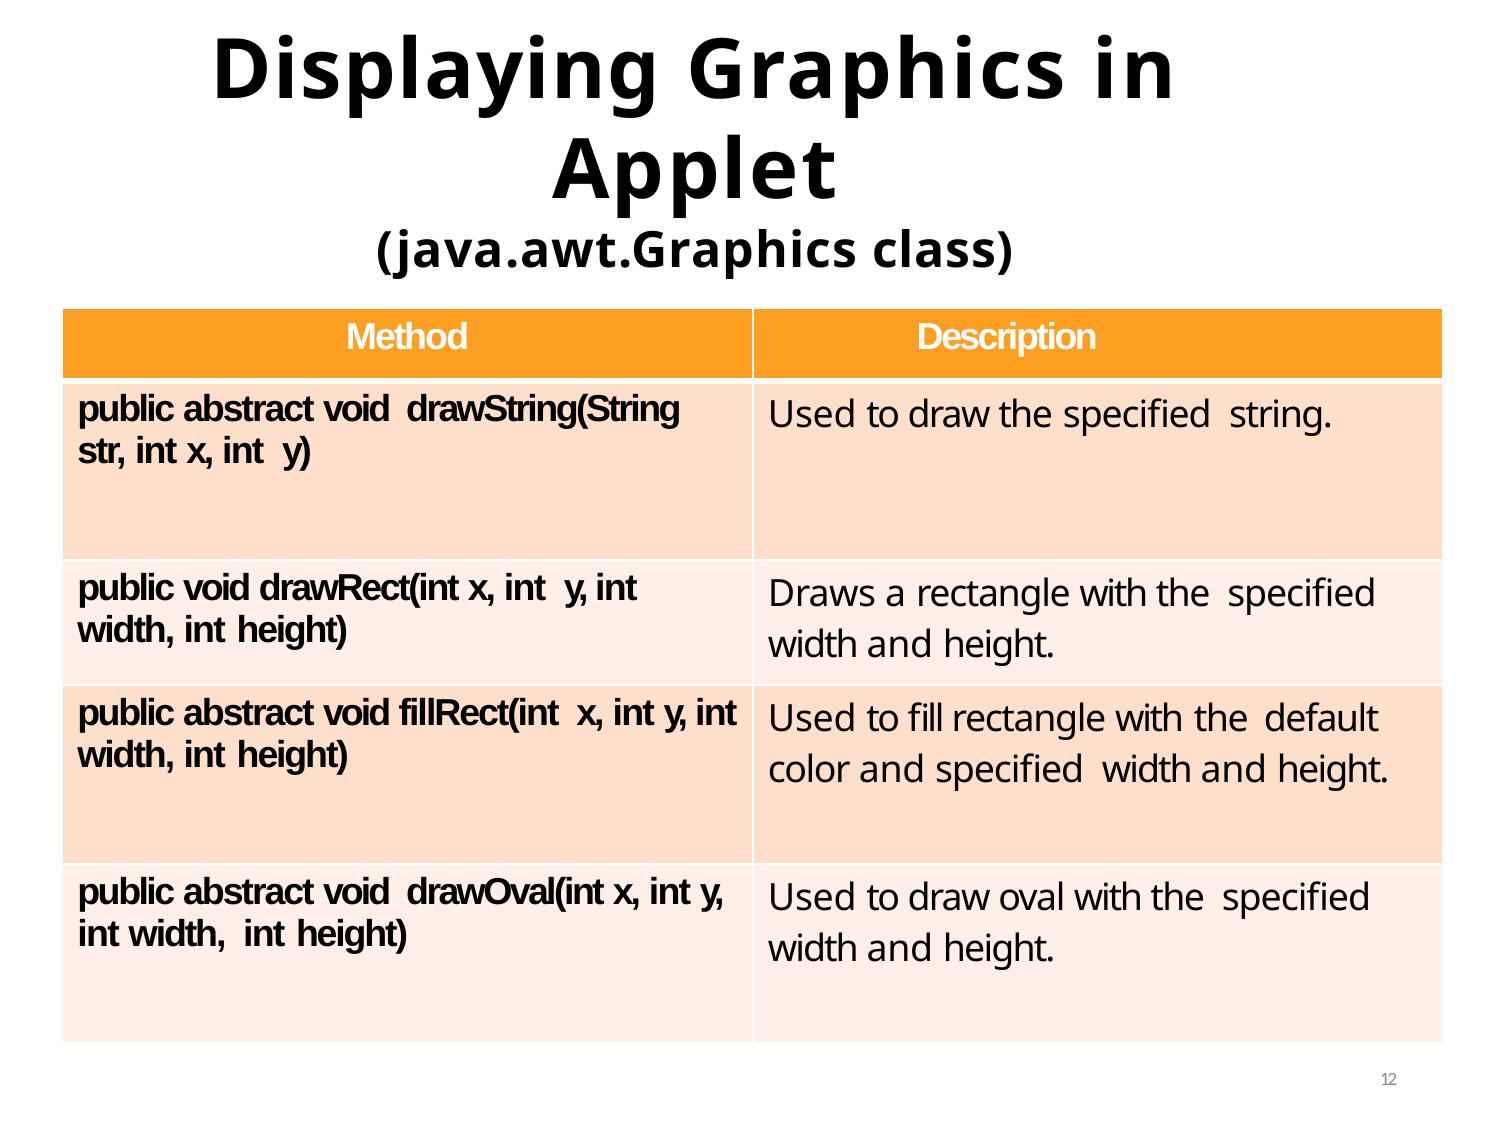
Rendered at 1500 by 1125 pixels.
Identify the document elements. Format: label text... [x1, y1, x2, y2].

table_cell Used to draw oval with the specified width and height. [754, 865, 1442, 1042]
table_cell Draws a rectangle with the specified width and height. [754, 561, 1442, 684]
table_cell public abstract void fillRect(int x, int y, int width, int height) [63, 686, 752, 863]
table_cell public void drawRect(int x, int y, int width, int height) [63, 561, 752, 684]
table_cell Used to fill rectangle with the default color and specified width and height. [754, 686, 1442, 863]
table_header Method [63, 309, 752, 378]
slide_number 12 [1059, 1044, 1397, 1125]
table_cell public abstract void drawOval(int x, int y, int width, int height) [63, 865, 752, 1042]
title Displaying Graphics in Applet (java.awt.Graphics class) [87, 13, 1303, 278]
table_cell Used to draw the specified string. [754, 384, 1442, 559]
table_header Description [754, 309, 1442, 378]
table_cell public abstract void drawString(String str, int x, int y) [63, 384, 752, 559]
